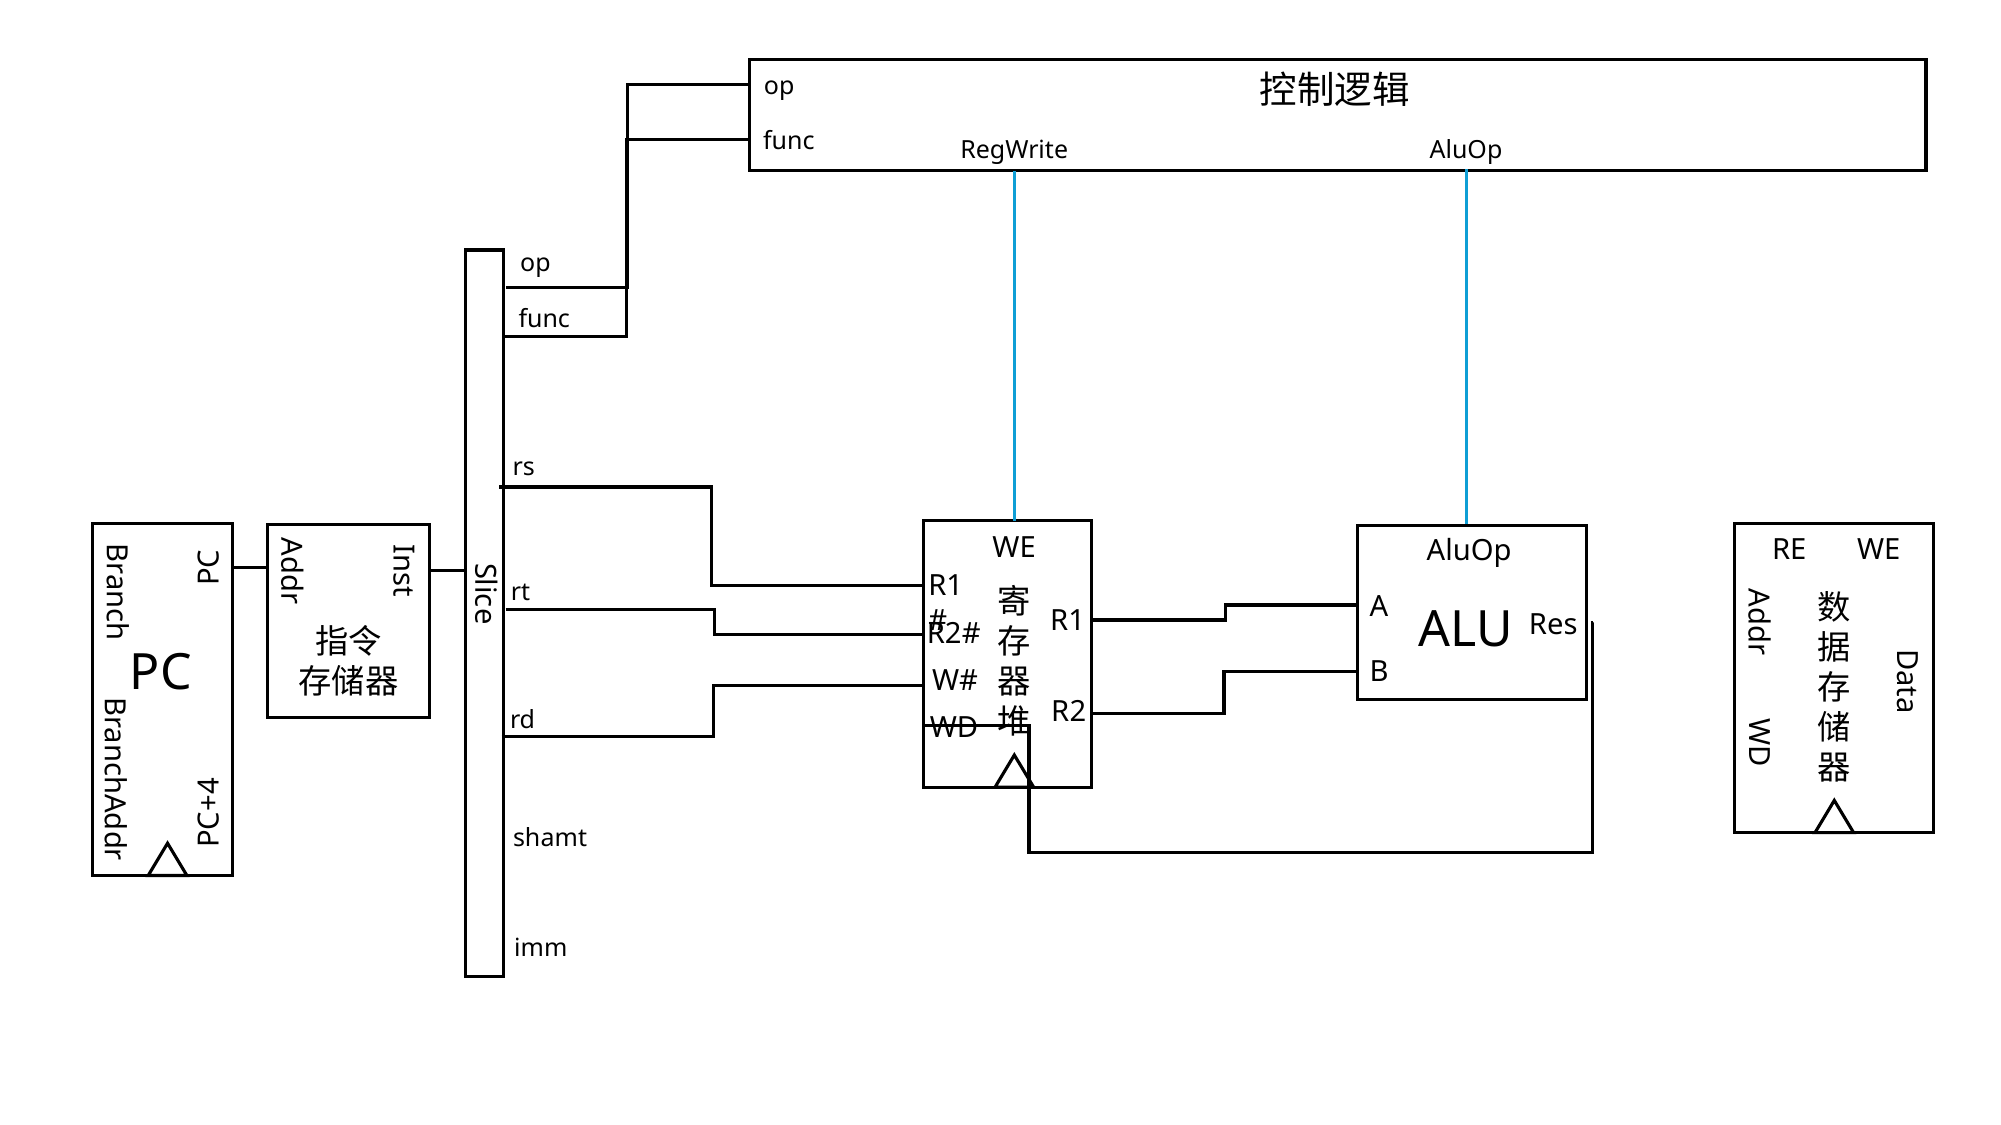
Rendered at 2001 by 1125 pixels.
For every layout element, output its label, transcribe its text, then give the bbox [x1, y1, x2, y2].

text_box [464, 248, 505, 548]
text_box op [749, 62, 810, 108]
text_box rd [495, 695, 551, 741]
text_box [1133, 622, 1592, 854]
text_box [912, 519, 1101, 725]
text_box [922, 725, 1136, 854]
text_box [90, 522, 234, 876]
text_box Slice [462, 548, 512, 640]
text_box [1092, 604, 1354, 621]
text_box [498, 486, 925, 586]
text_box func [751, 117, 830, 163]
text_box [1733, 522, 1935, 834]
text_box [504, 608, 925, 635]
text_box [748, 58, 1928, 172]
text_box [504, 139, 751, 337]
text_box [1090, 670, 1133, 714]
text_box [1354, 523, 1592, 700]
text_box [505, 84, 751, 139]
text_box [501, 684, 926, 737]
text_box rt [496, 568, 545, 613]
text_box [464, 640, 505, 978]
text_box shamt [498, 813, 602, 859]
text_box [266, 523, 431, 718]
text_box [912, 737, 922, 788]
text_box 控制逻辑 [1244, 58, 1425, 119]
text_box RegWrite [945, 126, 1083, 172]
text_box imm [499, 924, 583, 969]
text_box rs [497, 443, 550, 489]
text_box AluOp [1414, 126, 1518, 172]
